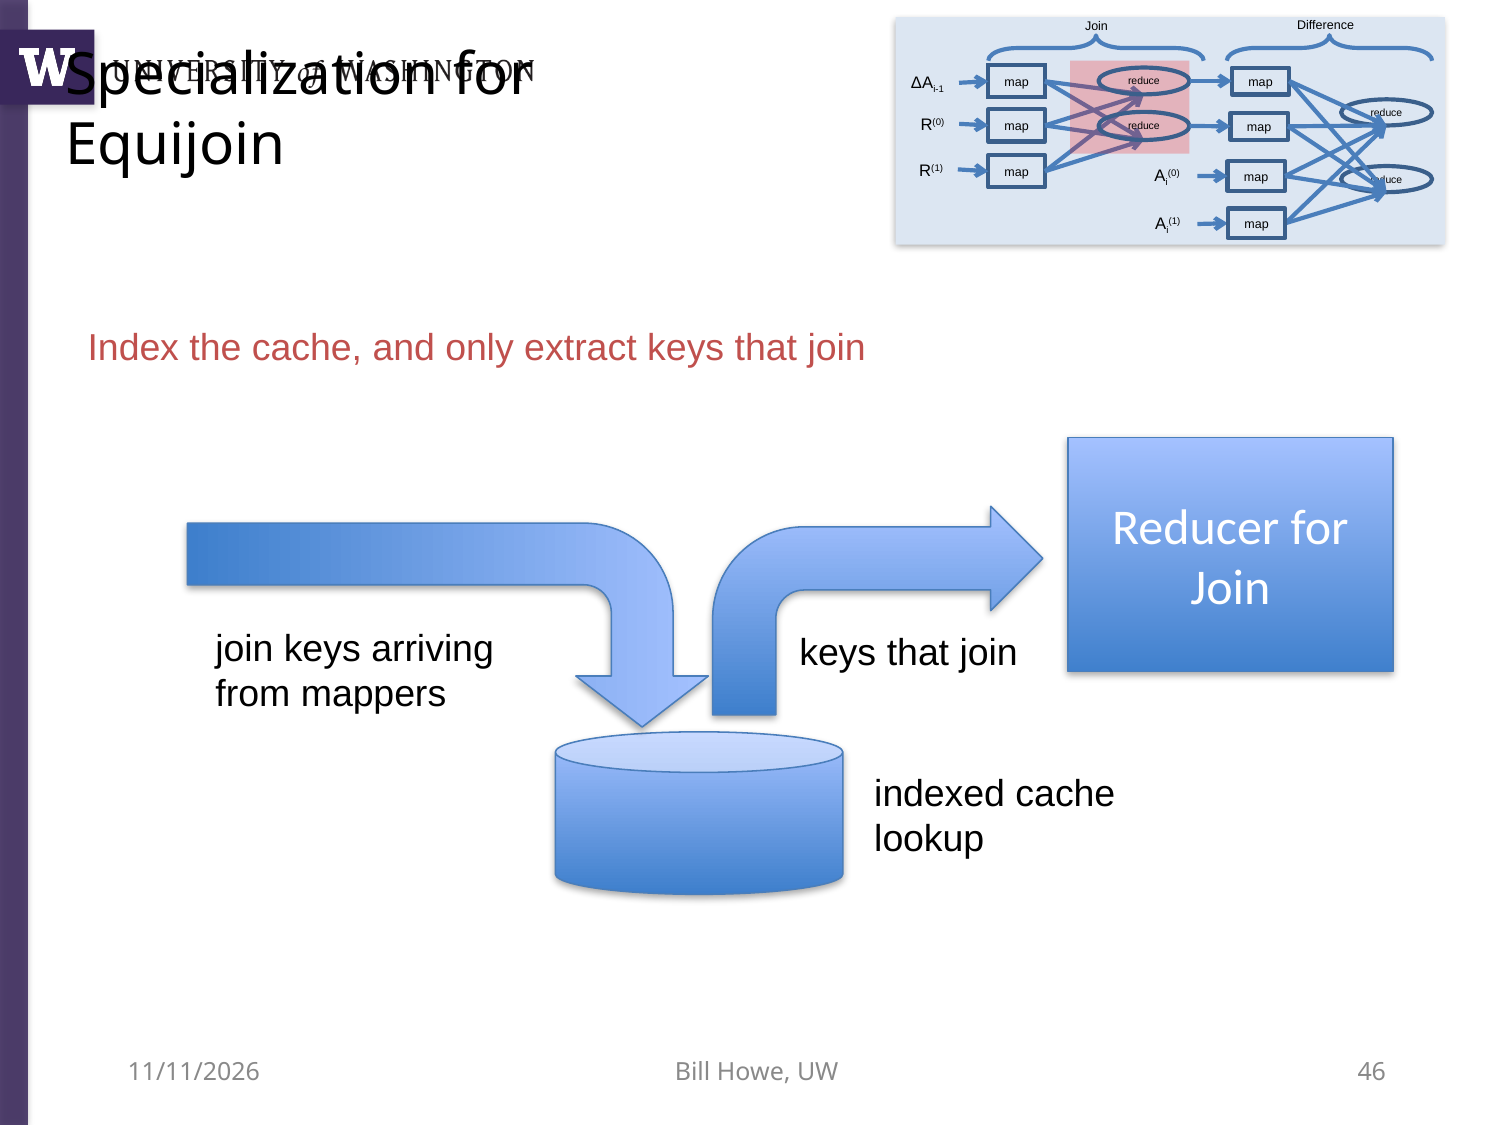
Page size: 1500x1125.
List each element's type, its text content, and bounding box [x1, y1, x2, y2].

picture [19, 48, 75, 86]
text_box [1436, 16, 1446, 245]
text_box join keys arriving from mappers [200, 616, 567, 722]
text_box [882, 9, 1433, 241]
text_box [711, 505, 1044, 716]
slide_number 46 [1051, 1042, 1402, 1103]
text_box indexed cache lookup [859, 761, 1152, 866]
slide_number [112, 1042, 463, 1103]
text_box [186, 522, 710, 728]
footer Bill Howe, UW [519, 1042, 995, 1103]
text_box [554, 731, 844, 896]
text_box keys that join [784, 620, 1087, 681]
title Specialization for Equijoin [50, 62, 750, 150]
text_box Reducer for Join [1067, 437, 1394, 672]
text_box Index the cache, and only extract keys that join [62, 315, 988, 376]
